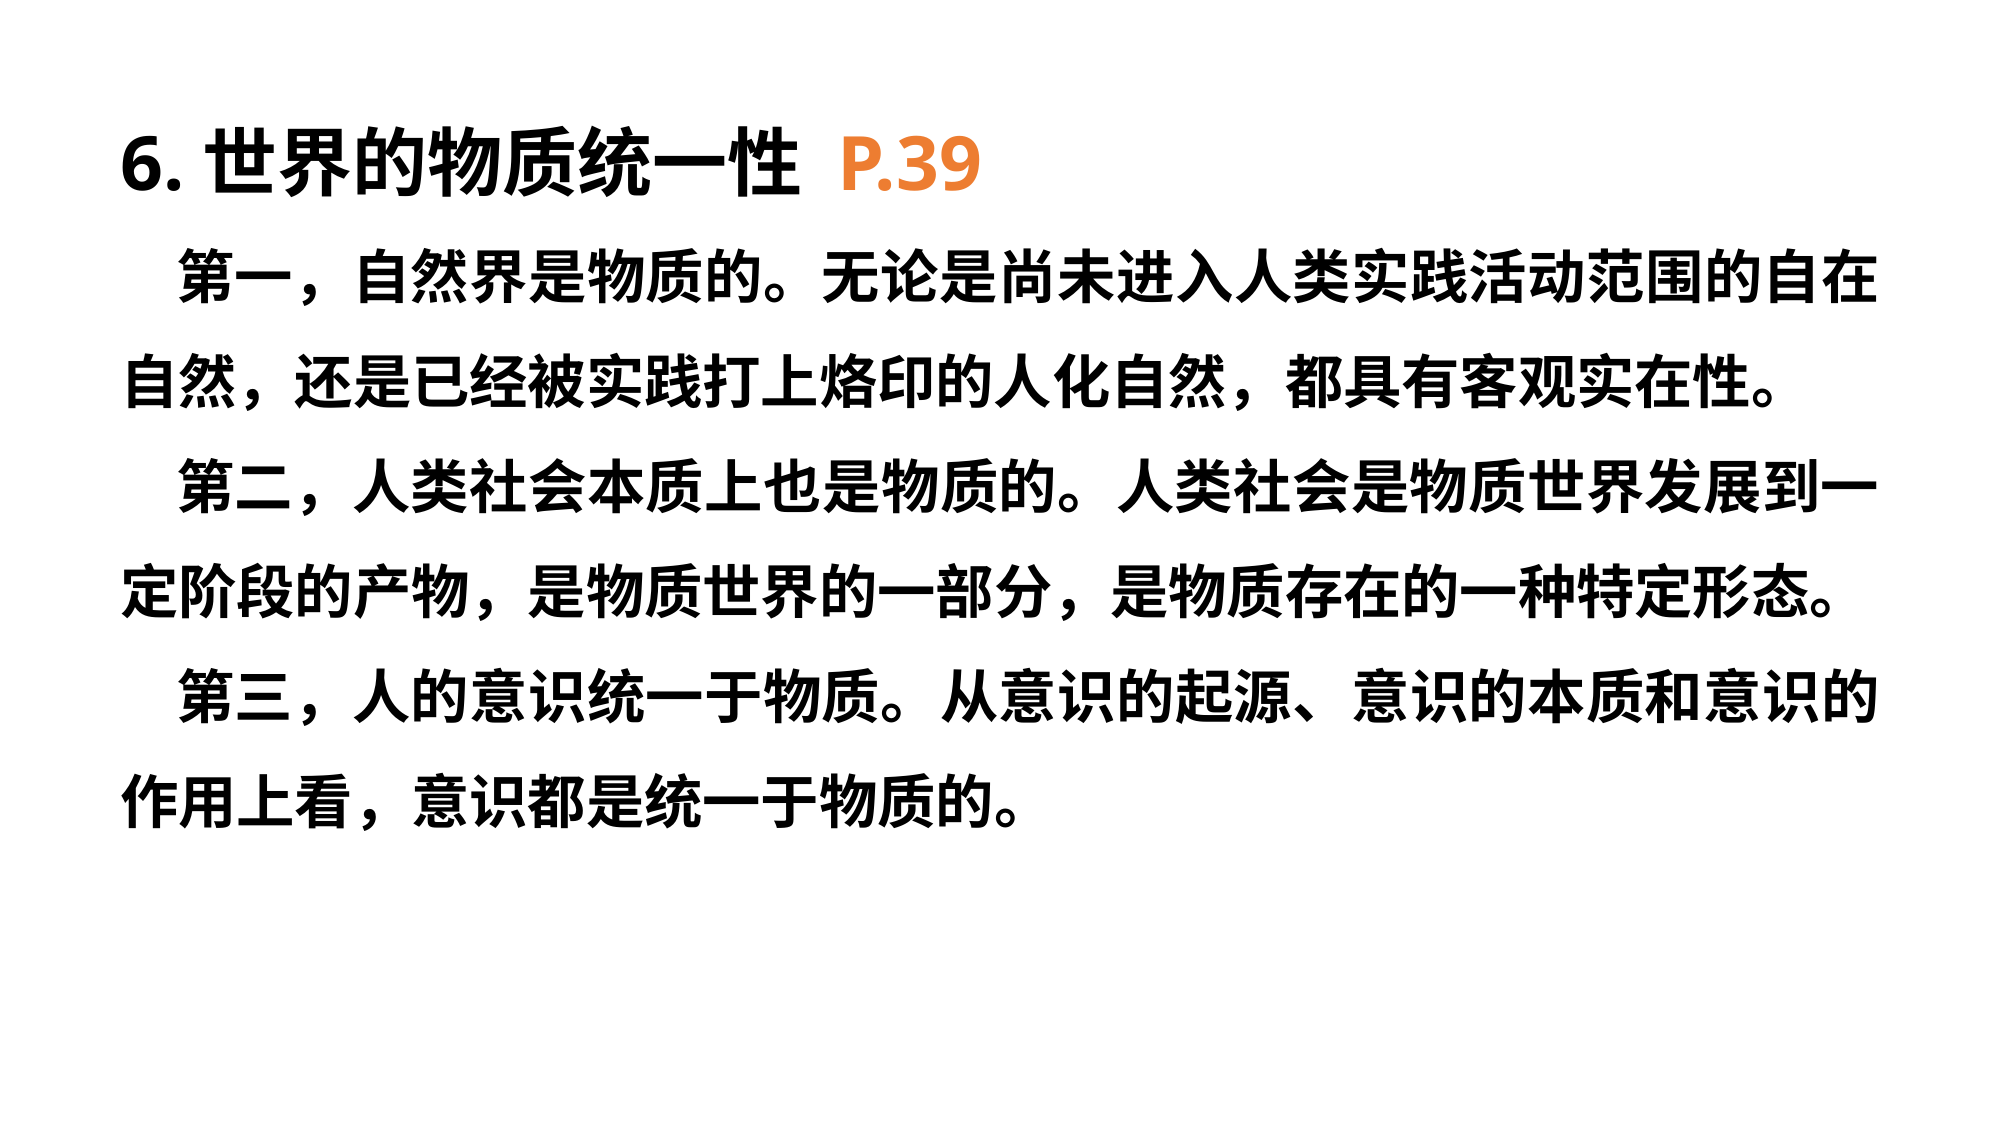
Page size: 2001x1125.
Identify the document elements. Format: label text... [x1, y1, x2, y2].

text_box 6.世界的物质统一性 P.39 第一，自然界是物质的。无论是尚未进入人类实践活动范围的自在自然，还是已经被实践打上烙印的人化自然，都具有客观实在性。 第二，人类社会本质上也是物质的。人类社会是物质世界发展到一定阶段的产物，是物质世界的一部分，是物质存在的一种特定形态。 第三，人的意识统一于物质。从意识的起源、意识的本质和意识的作用上看，意识都是统一于物质的。 [105, 107, 1895, 843]
